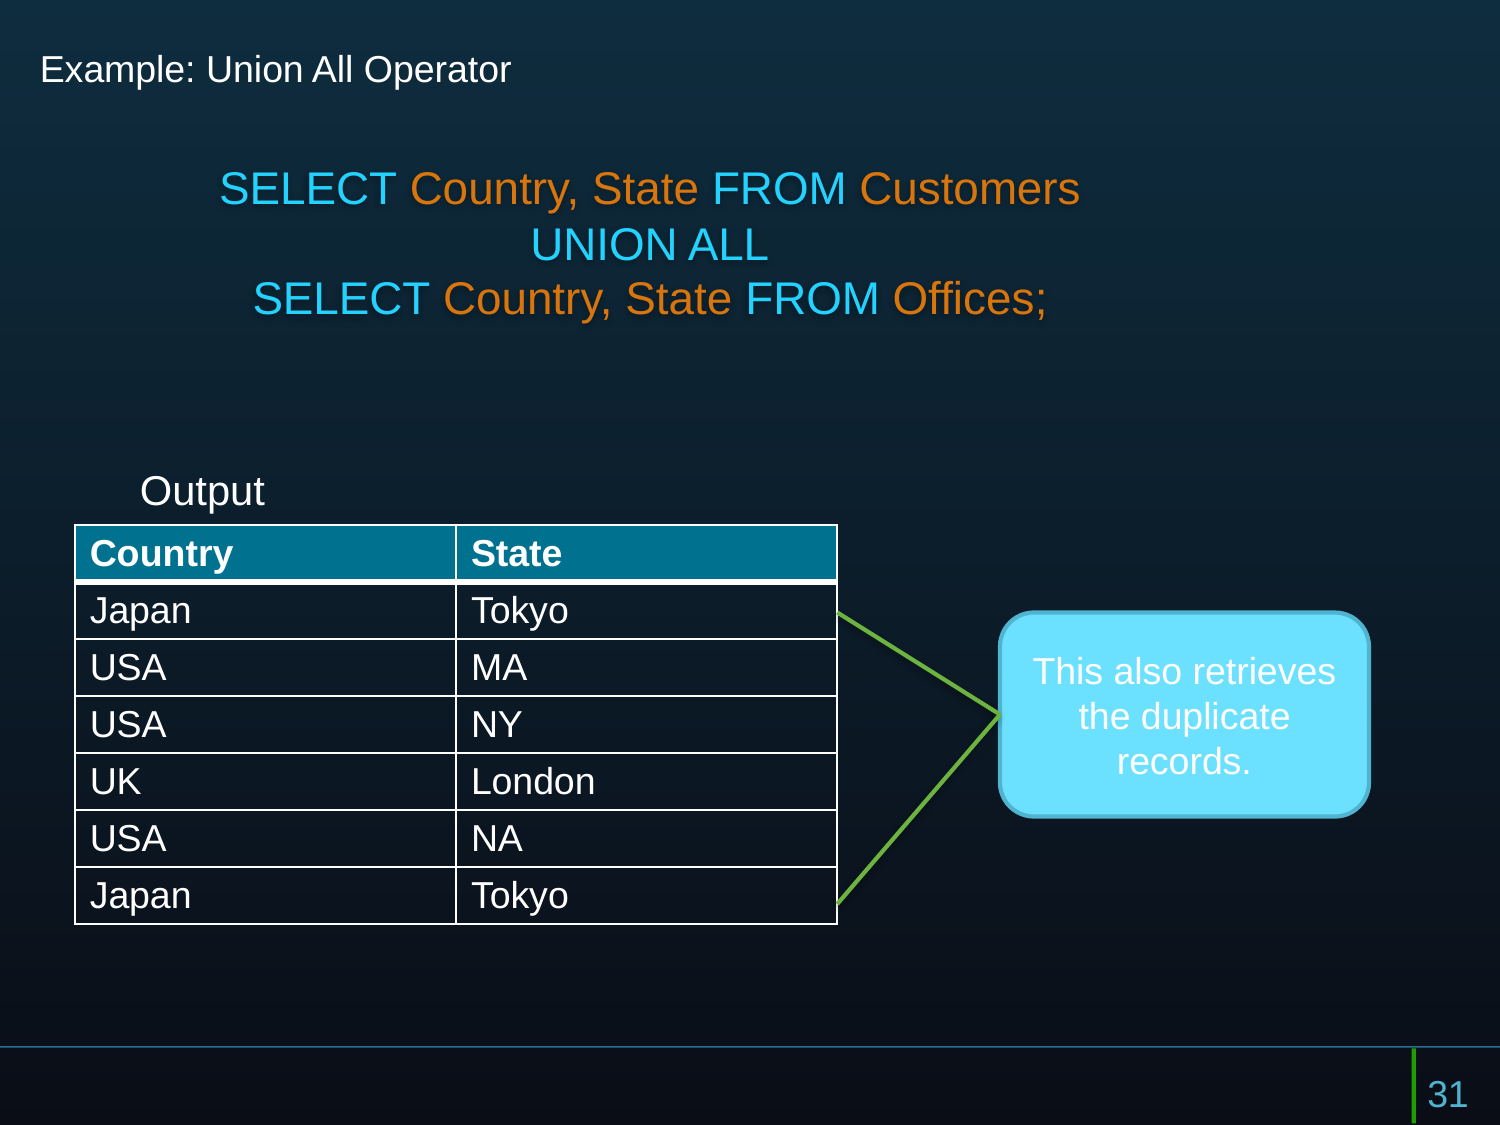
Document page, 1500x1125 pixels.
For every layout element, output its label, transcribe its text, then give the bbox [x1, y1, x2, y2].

table_cell USA [76, 697, 455, 752]
table_cell NY [457, 697, 831, 752]
text_box Output [125, 456, 388, 521]
table_cell Tokyo [457, 868, 836, 923]
table_cell USA [76, 640, 455, 695]
table_cell MA [457, 640, 831, 695]
title Example: Union All Operator [24, 37, 1500, 88]
table_cell Japan [76, 868, 455, 923]
table_cell USA [76, 811, 455, 866]
table_header Country [76, 526, 455, 579]
text_box This also retrieves the duplicate records. [1004, 610, 1372, 819]
text_box SELECT Country, State FROM Customers UNION ALL SELECT Country, State FROM Offices; [186, 141, 1114, 343]
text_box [837, 612, 1001, 714]
table_cell Japan [76, 585, 455, 638]
table_header State [457, 526, 836, 579]
table_cell NA [457, 811, 831, 866]
table_cell London [457, 754, 831, 809]
slide_number 31 [1412, 1062, 1500, 1100]
table_cell Tokyo [457, 585, 836, 638]
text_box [837, 714, 1001, 905]
table_cell UK [76, 754, 455, 809]
